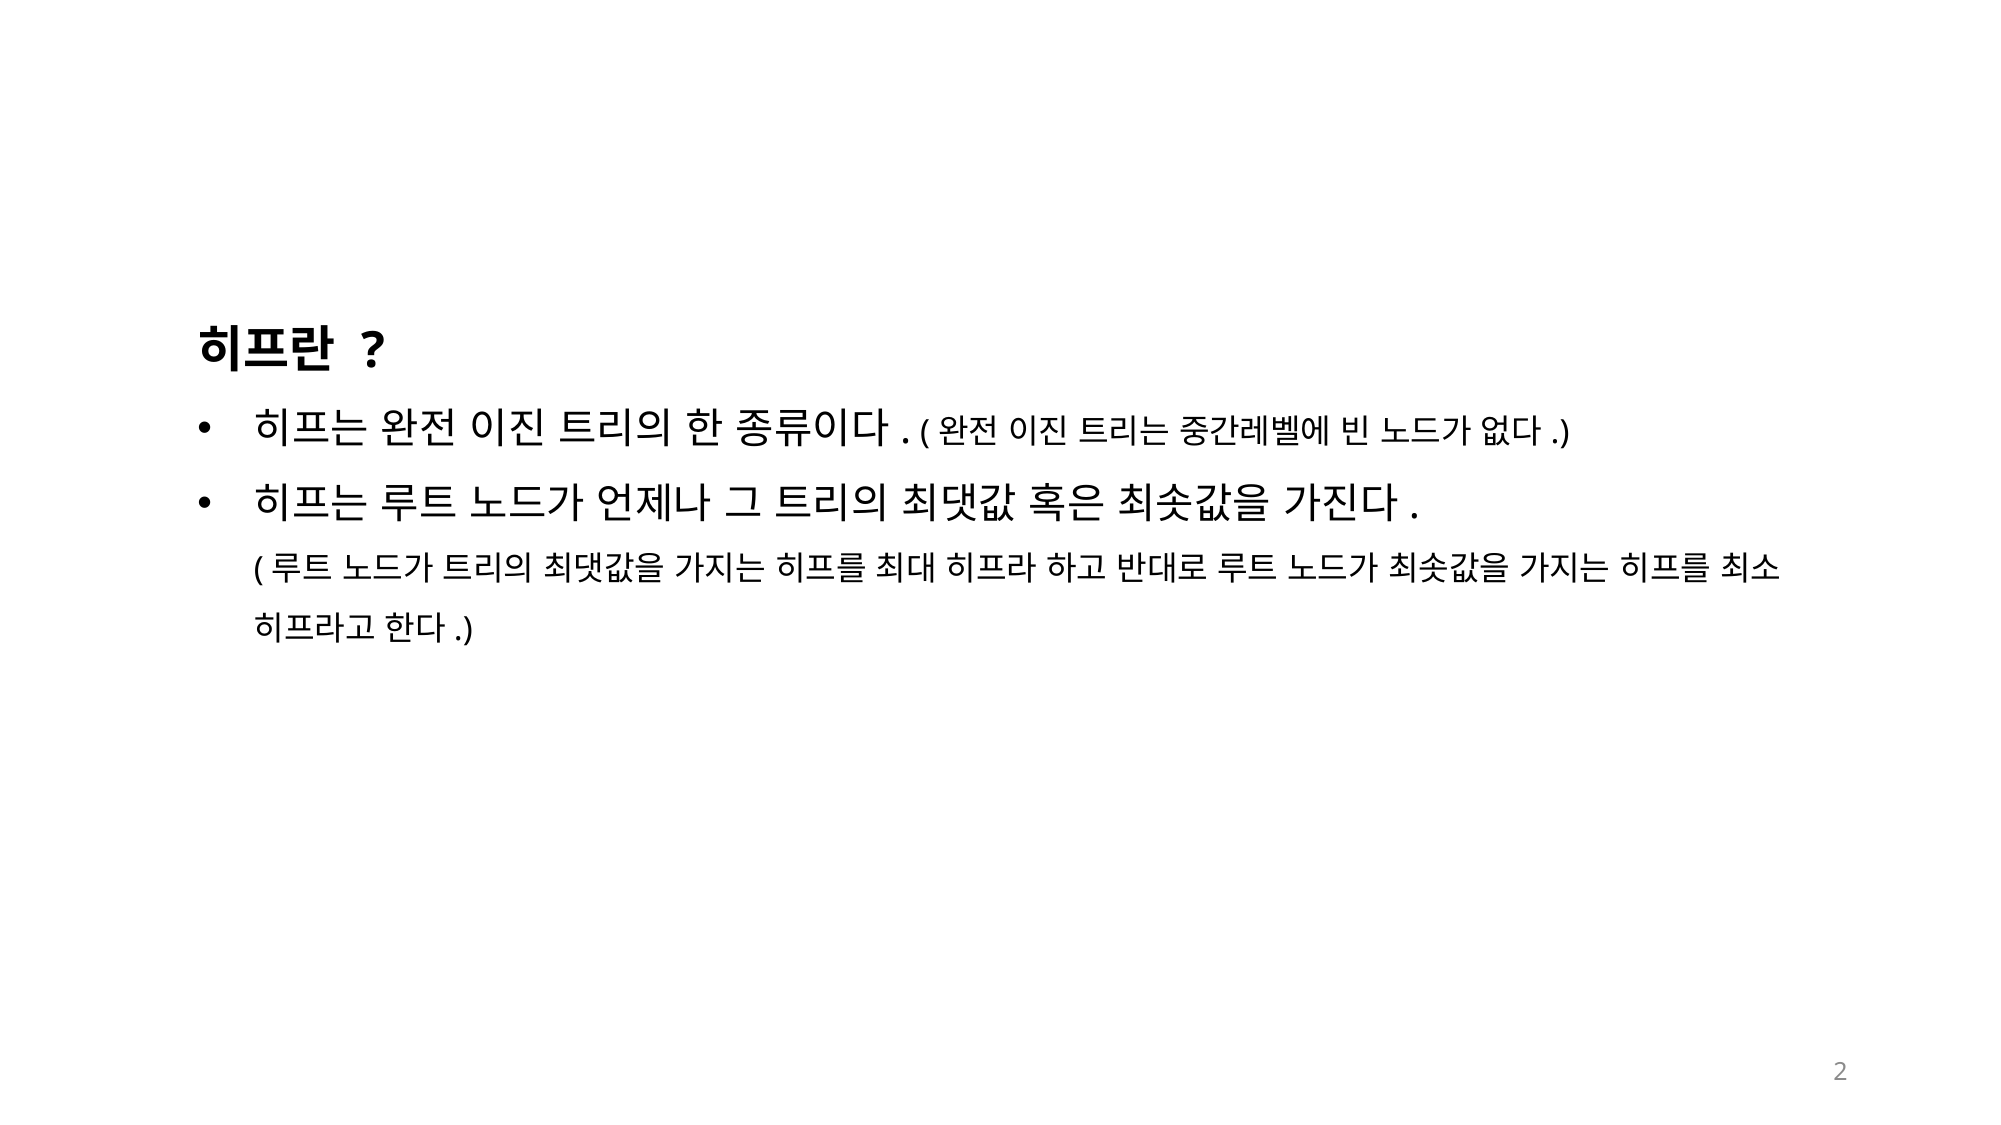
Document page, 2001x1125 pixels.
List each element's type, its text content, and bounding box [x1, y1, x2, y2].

slide_number 2 [1412, 1042, 1863, 1103]
text_box 히프란 ? 히프는 완전 이진 트리의 한 종류이다. (완전 이진 트리는 중간레벨에 빈 노드가 없다.) 히프는 루트 노드가 언제나 그 트리의 최댓값 혹은 최솟값을 가진다. (루트 노드가 트리의 최댓값을 가지는 히프를 최대 히프라 하고 반대로 루트 노드가 최솟값을 가지는 히프를 최소 히프라고 한다.) [182, 279, 1815, 730]
